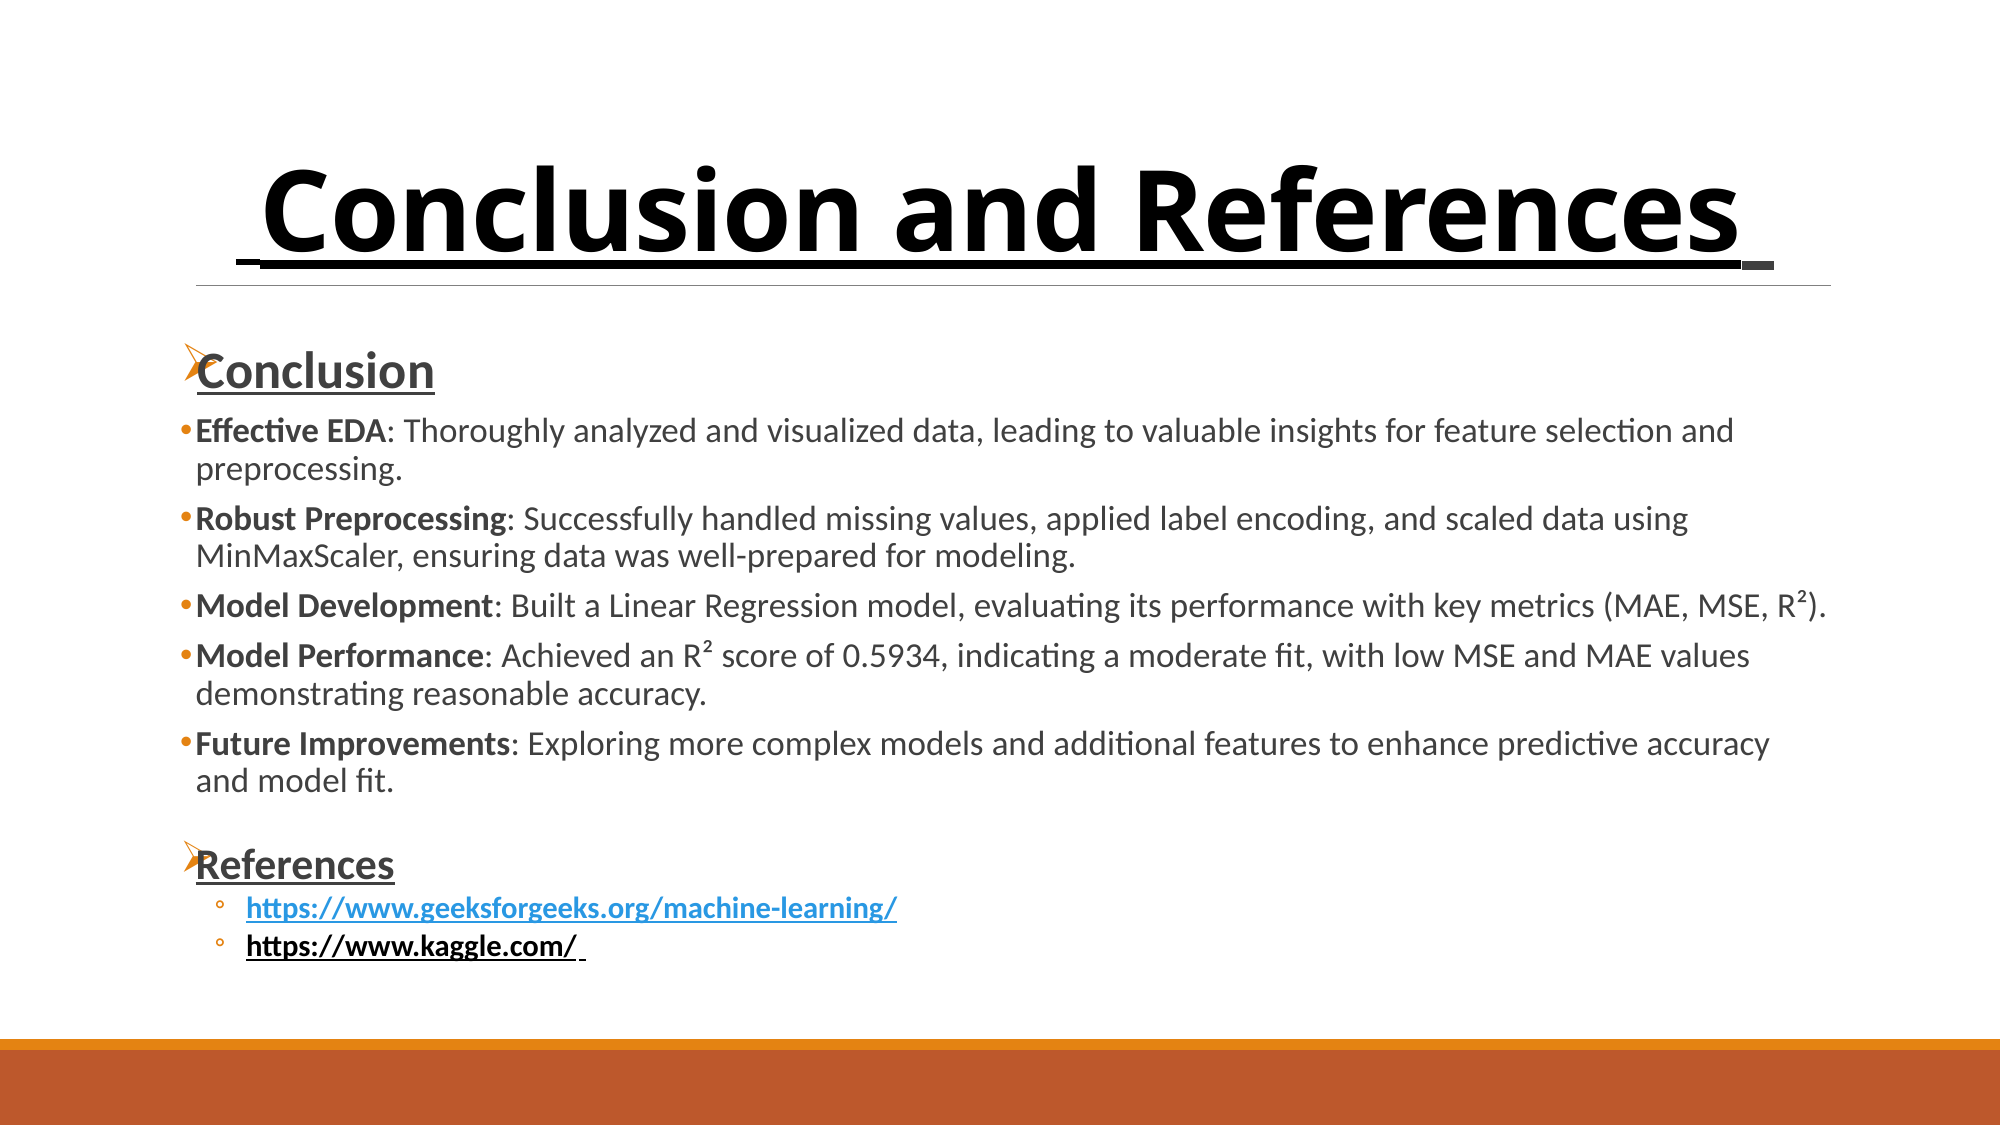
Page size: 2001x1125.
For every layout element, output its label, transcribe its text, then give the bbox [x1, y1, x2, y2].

list Conclusion Effective EDA: Thoroughly analyzed and visualized data, leading to valuable insights for feature selection and preprocessing. Robust Preprocessing: Successfully handled missing values, applied label encoding, and scaled data using MinMaxScaler, ensuring data was well-prepared for modeling. Model Development: Built a Linear Regression model, evaluating its performance with key metrics (MAE, MSE, R²). Model Performance: Achieved an R² score of 0.5934, indicating a moderate fit, with low MSE and MAE values demonstrating reasonable accuracy. Future Improvements: Exploring more complex models and additional features to enhance predictive accuracy and model fit. References https://www.geeksforgeeks.org/machine-learning/ https://www.kaggle.com/ [180, 302, 1830, 992]
title Conclusion and References [180, 47, 1830, 285]
